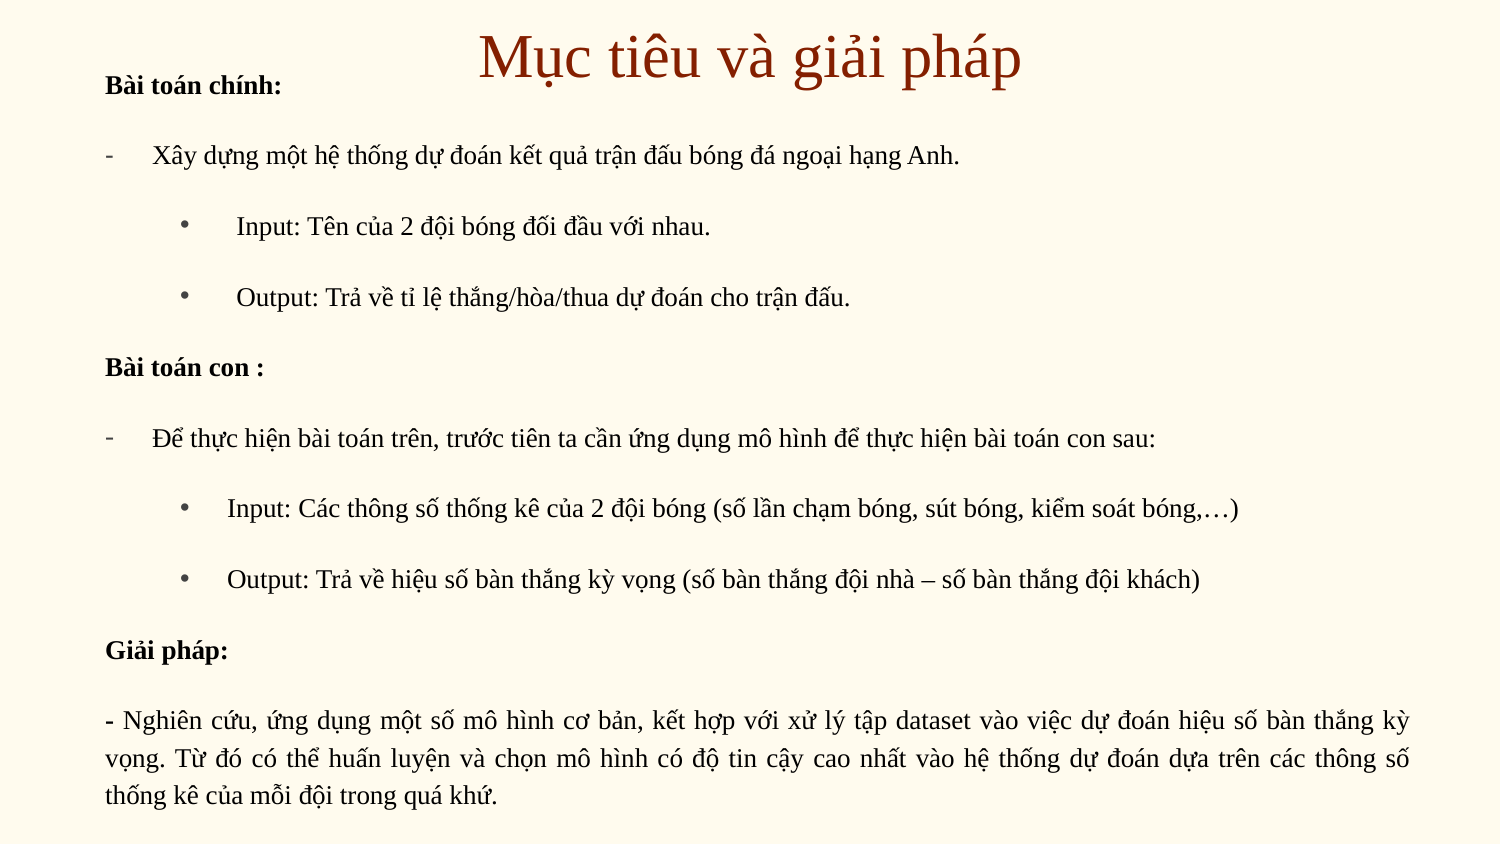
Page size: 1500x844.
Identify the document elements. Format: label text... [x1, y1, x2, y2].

list Bài toán chính: Xây dựng một hệ thống dự đoán kết quả trận đấu bóng đá ngoại hạng Anh. Input: Tên của 2 đội bóng đối đầu với nhau. Output: Trả về tỉ lệ thắng/hòa/thua dự đoán cho trận đấu. Bài toán con : Để thực hiện bài toán trên, trước tiên ta cần ứng dụng mô hình để thực hiện bài toán con sau: Input: Các thông số thống kê của 2 đội bóng (số lần chạm bóng, sút bóng, kiểm soát bóng,…) Output: Trả về hiệu số bàn thắng kỳ vọng (số bàn thắng đội nhà – số bàn thắng đội khách) Giải pháp: - Nghiên cứu, ứng dụng một số mô hình cơ bản, kết hợp với xử lý tập dataset vào việc dự đoán hiệu số bàn thắng kỳ vọng. Từ đó có thể huấn luyện và chọn mô hình có độ tin cậy cao nhất vào hệ thống dự đoán dựa trên các thông số thống kê của mỗi đội trong quá khứ. [73, 47, 1425, 787]
title Mục tiêu và giải pháp [75, 0, 1427, 95]
